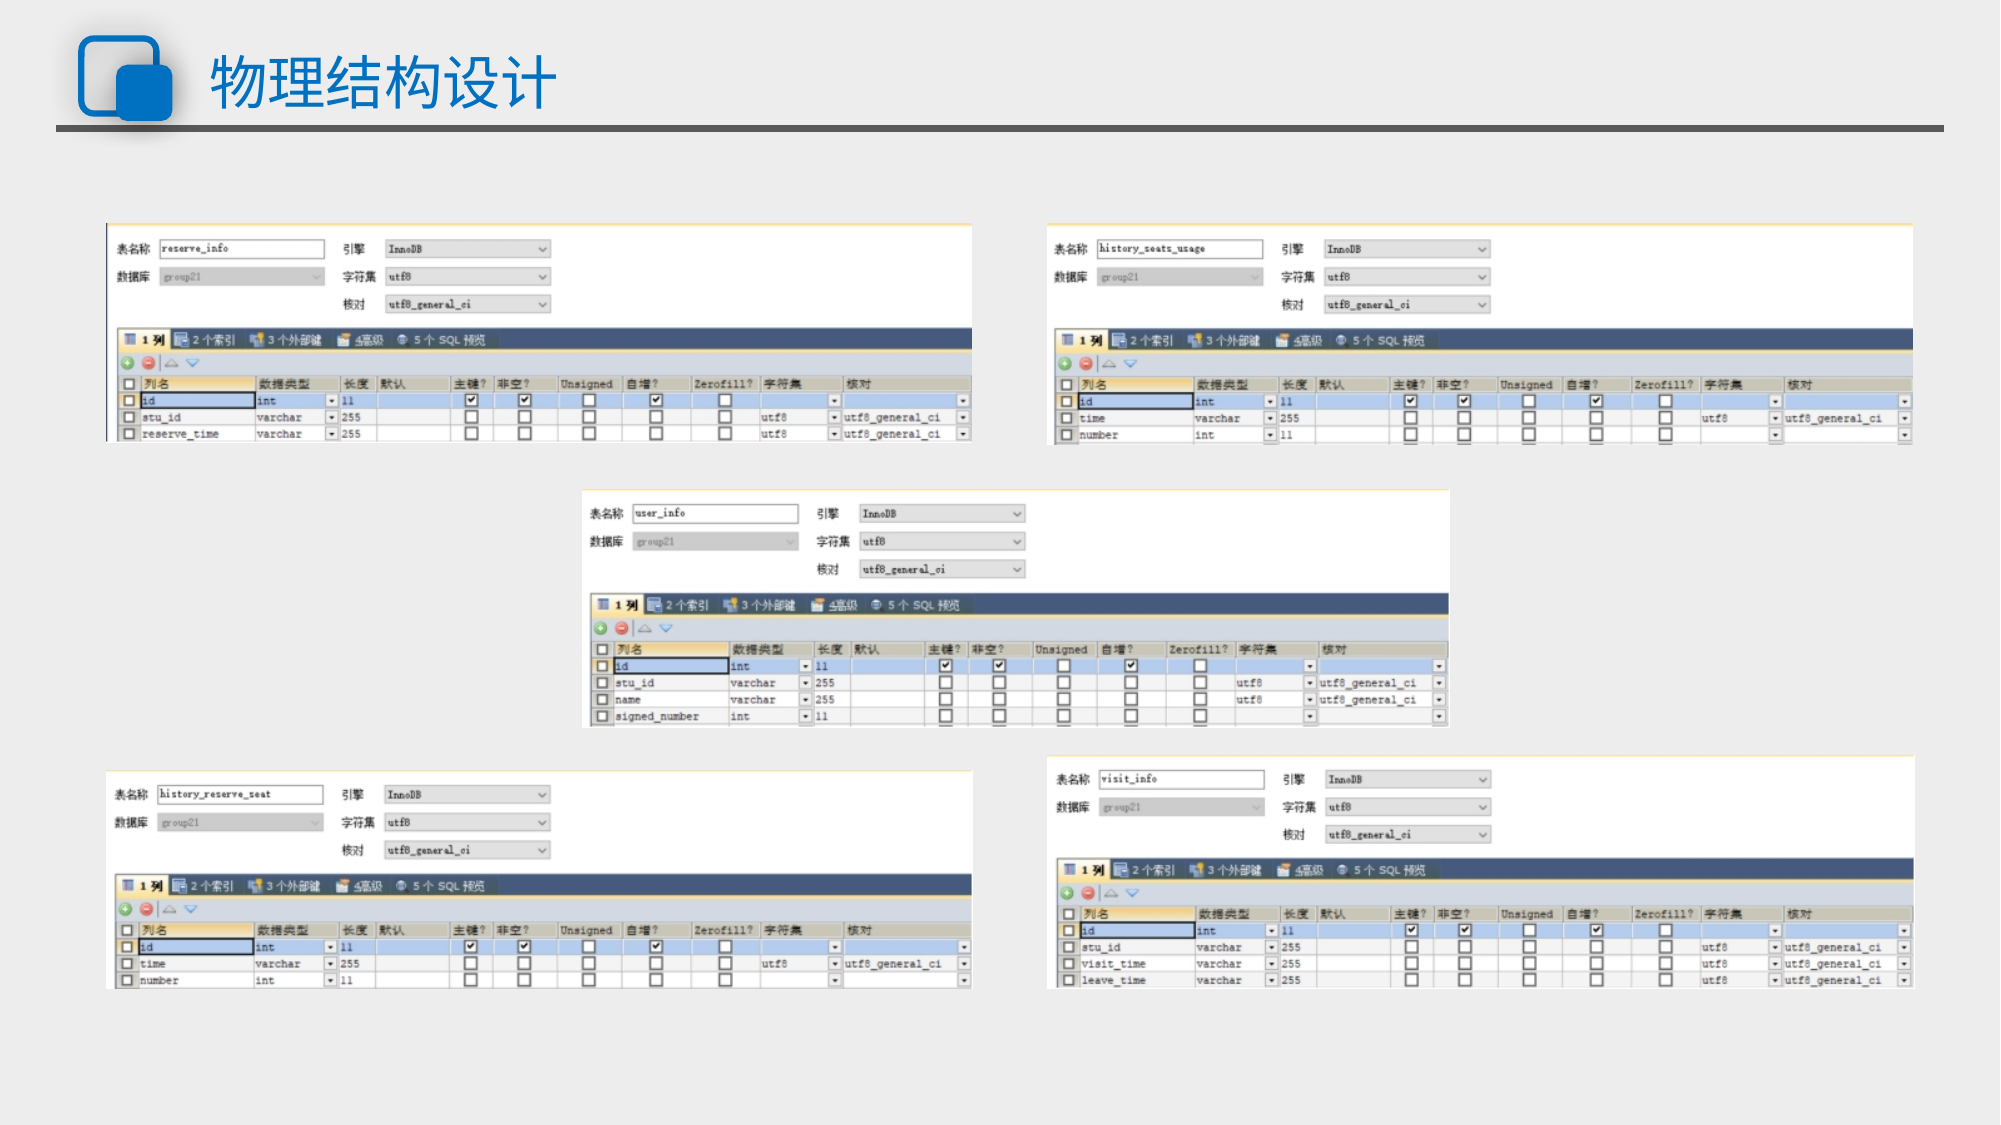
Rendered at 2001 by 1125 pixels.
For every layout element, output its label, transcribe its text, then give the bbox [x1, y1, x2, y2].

picture [106, 770, 973, 989]
picture [582, 489, 1450, 728]
picture [1047, 223, 1913, 445]
picture [106, 223, 972, 443]
title 物理结构设计 [194, 48, 972, 124]
picture [1047, 755, 1915, 989]
